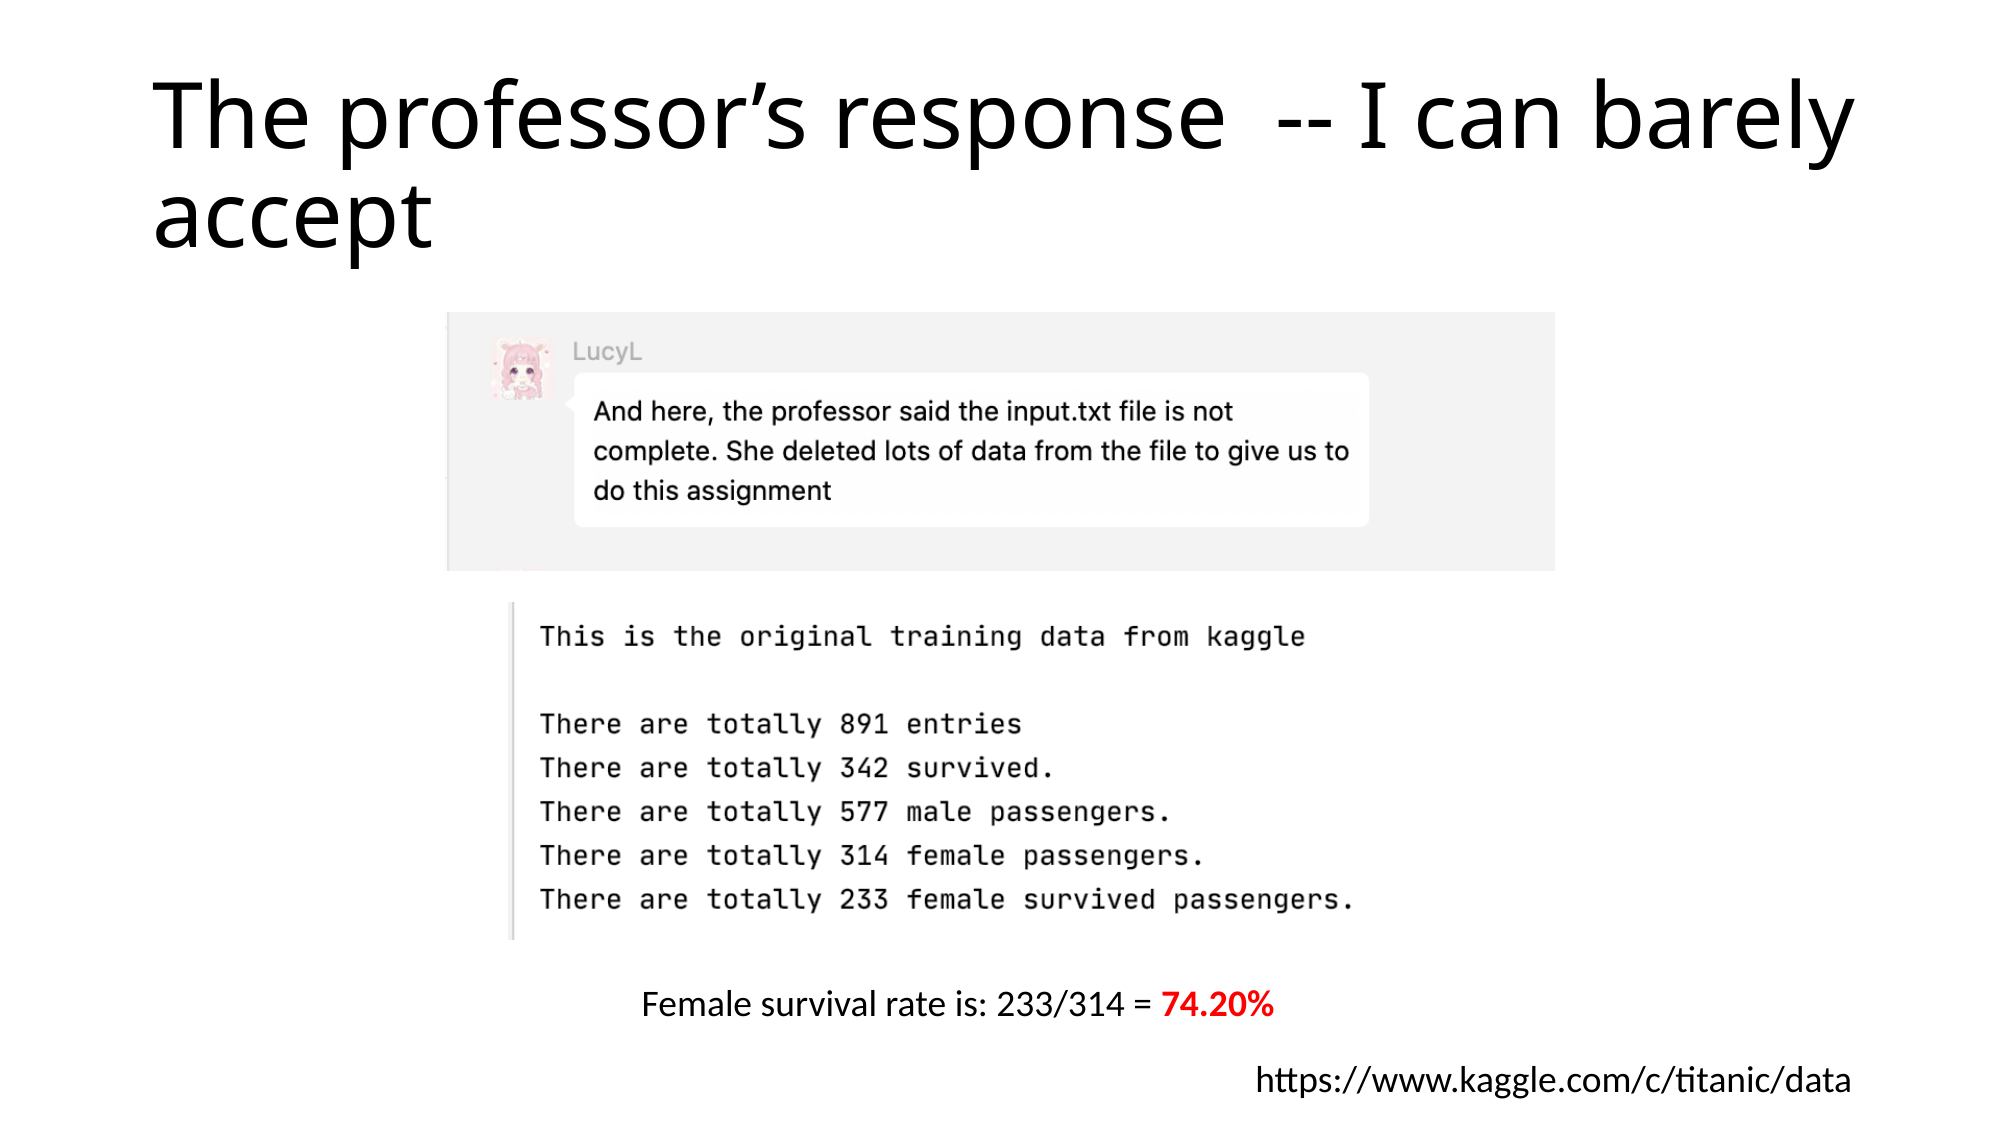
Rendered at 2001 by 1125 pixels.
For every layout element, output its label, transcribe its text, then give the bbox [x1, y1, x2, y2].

picture [445, 312, 1555, 571]
text_box Female survival rate is: 233/314 = 74.20% [626, 971, 1290, 1031]
picture [508, 602, 1492, 940]
text_box https://www.kaggle.com/c/titanic/data [1240, 1048, 1868, 1108]
title The professor’s response -- I can barely accept [137, 59, 1921, 278]
